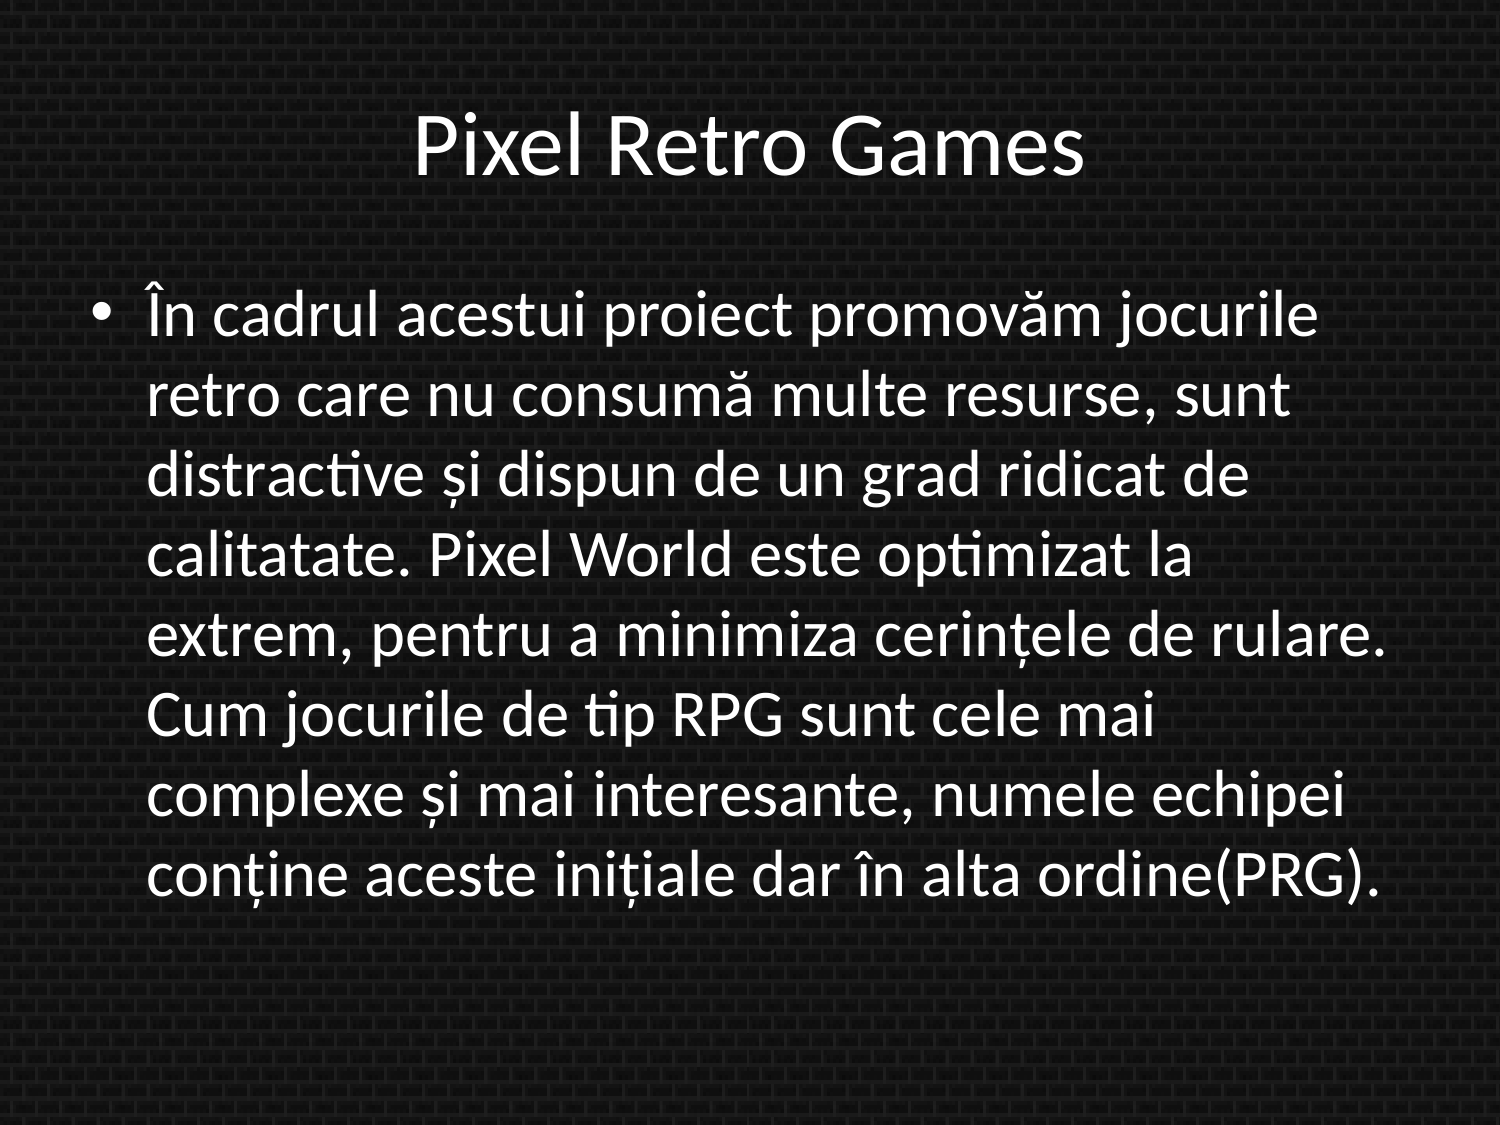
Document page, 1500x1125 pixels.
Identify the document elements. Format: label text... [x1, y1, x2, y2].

title Pixel Retro Games [75, 45, 1425, 233]
list În cadrul acestui proiect promovăm jocurile retro care nu consumă multe resurse, sunt distractive și dispun de un grad ridicat de calitatate. Pixel World este optimizat la extrem, pentru a minimiza cerințele de rulare. Cum jocurile de tip RPG sunt cele mai complexe și mai interesante, numele echipei conține aceste inițiale dar în alta ordine(PRG). [75, 262, 1425, 1005]
picture [0, 0, 1500, 1125]
